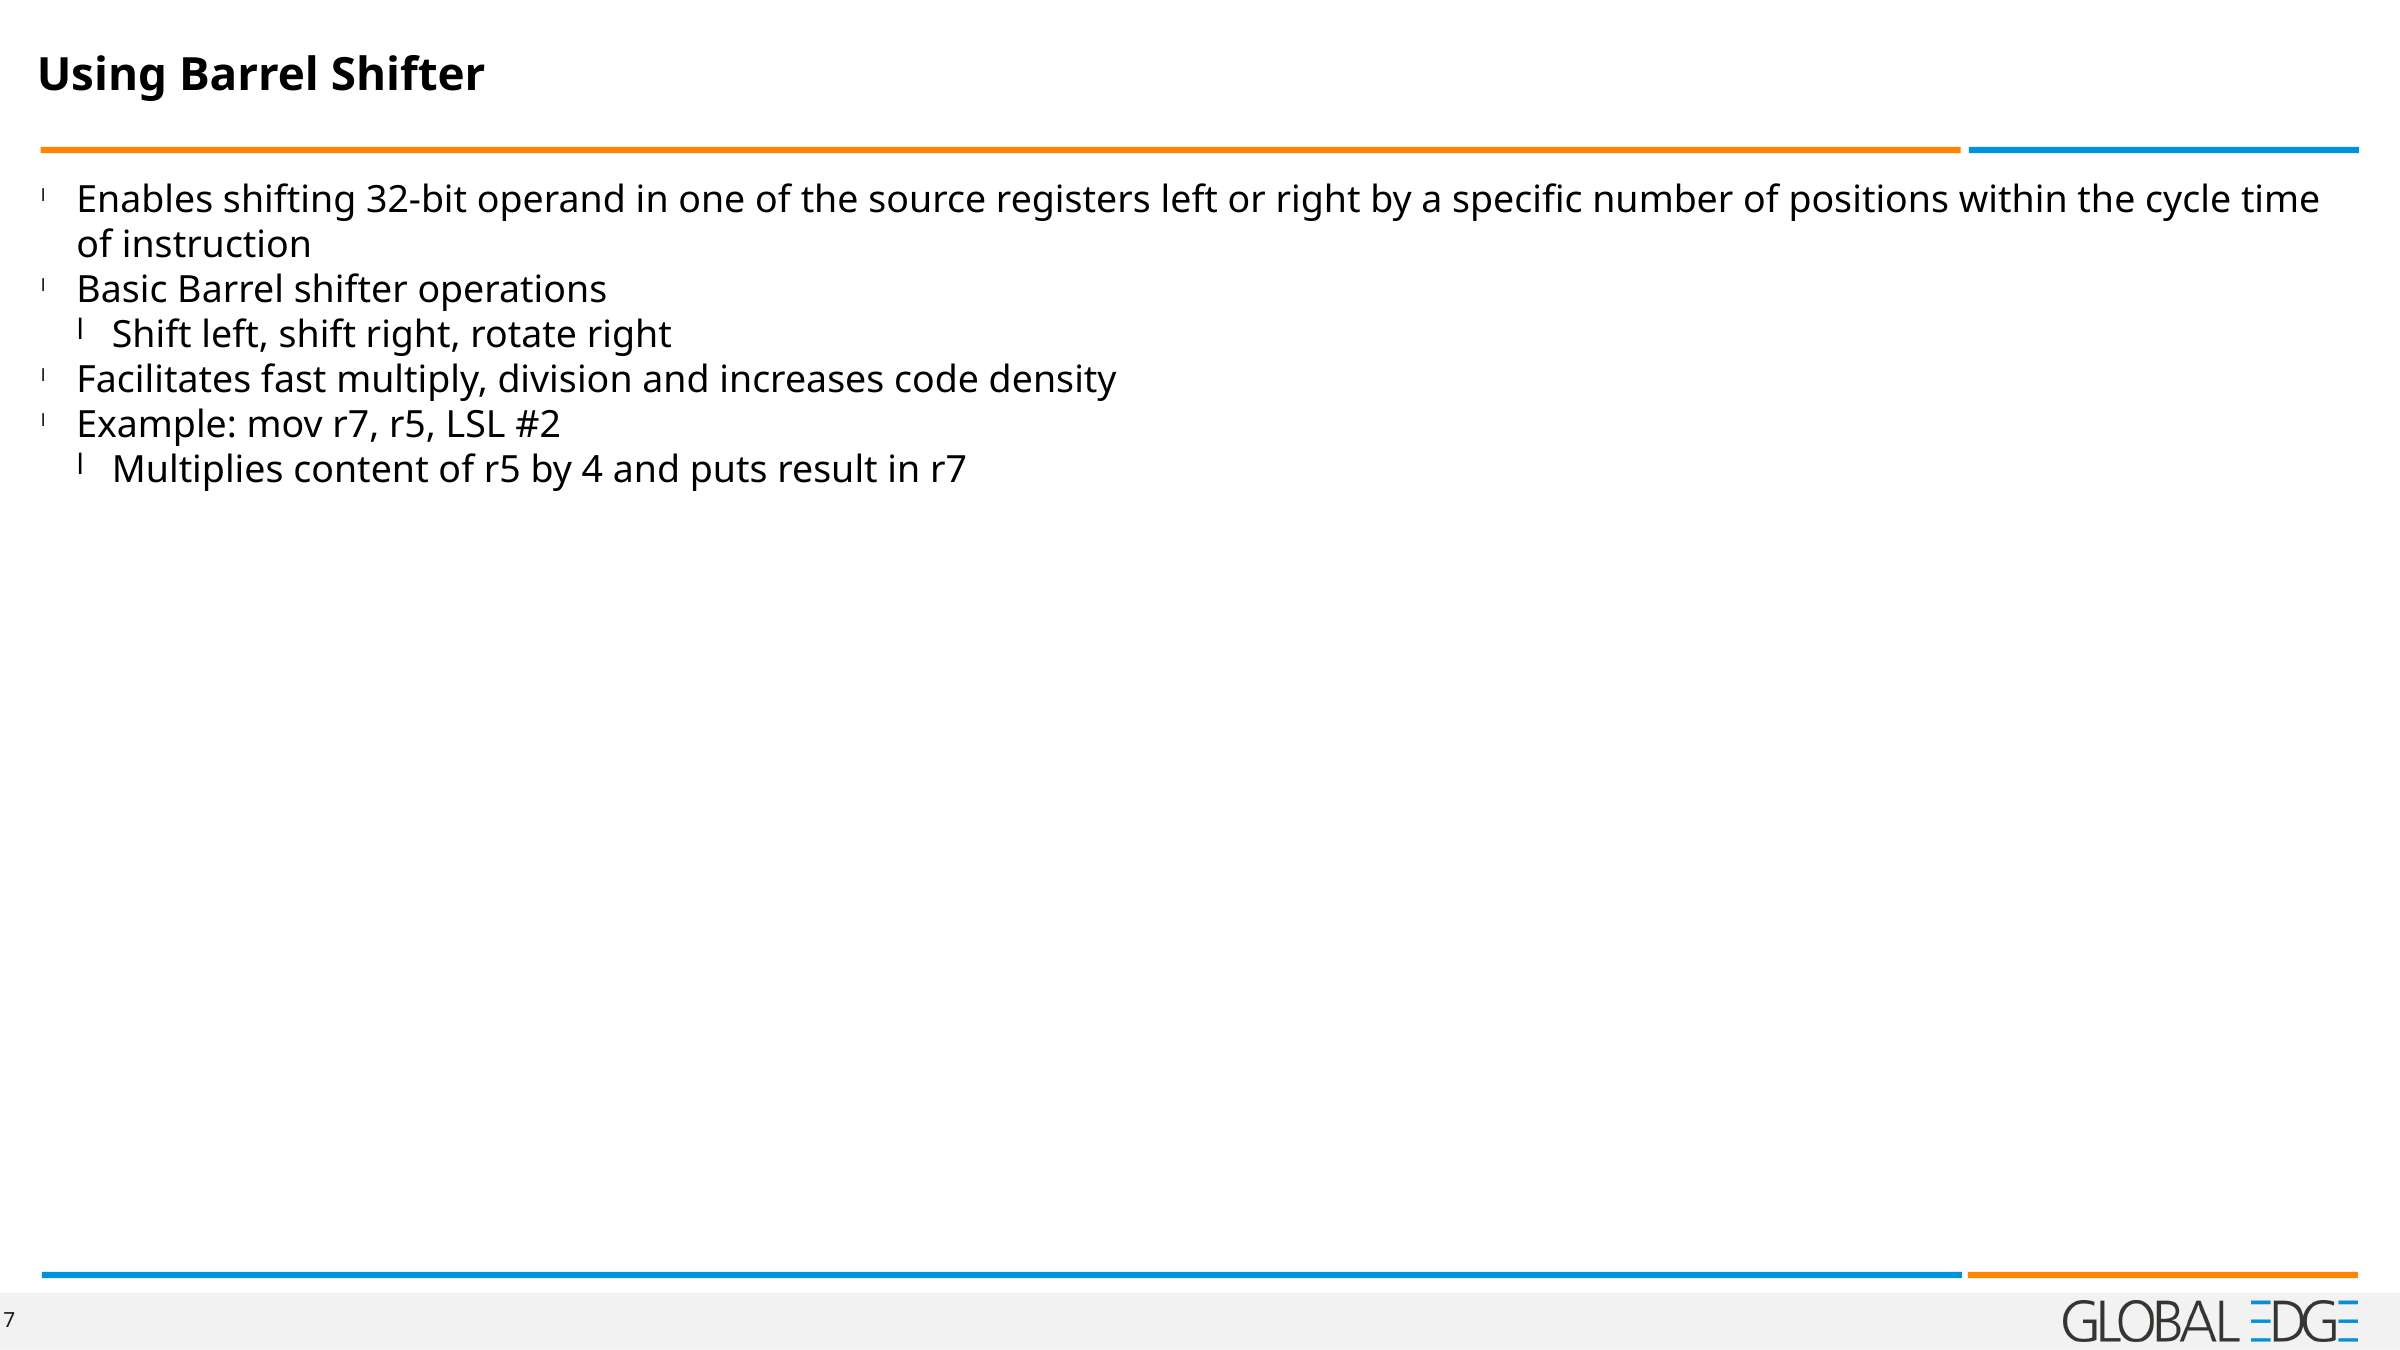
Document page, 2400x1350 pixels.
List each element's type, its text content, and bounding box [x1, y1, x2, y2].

text_box Using Barrel Shifter [24, 19, 2175, 125]
text_box Enables shifting 32-bit operand in one of the source registers left or right by a specific number of positions within the cycle time of instruction Basic Barrel shifter operations Shift left, shift right, rotate right Facilitates fast multiply, division and increases code density Example: mov r7, r5, LSL #2 Multiplies content of r5 by 4 and puts result in r7 [40, 174, 2358, 1255]
picture [2063, 1300, 2358, 1342]
